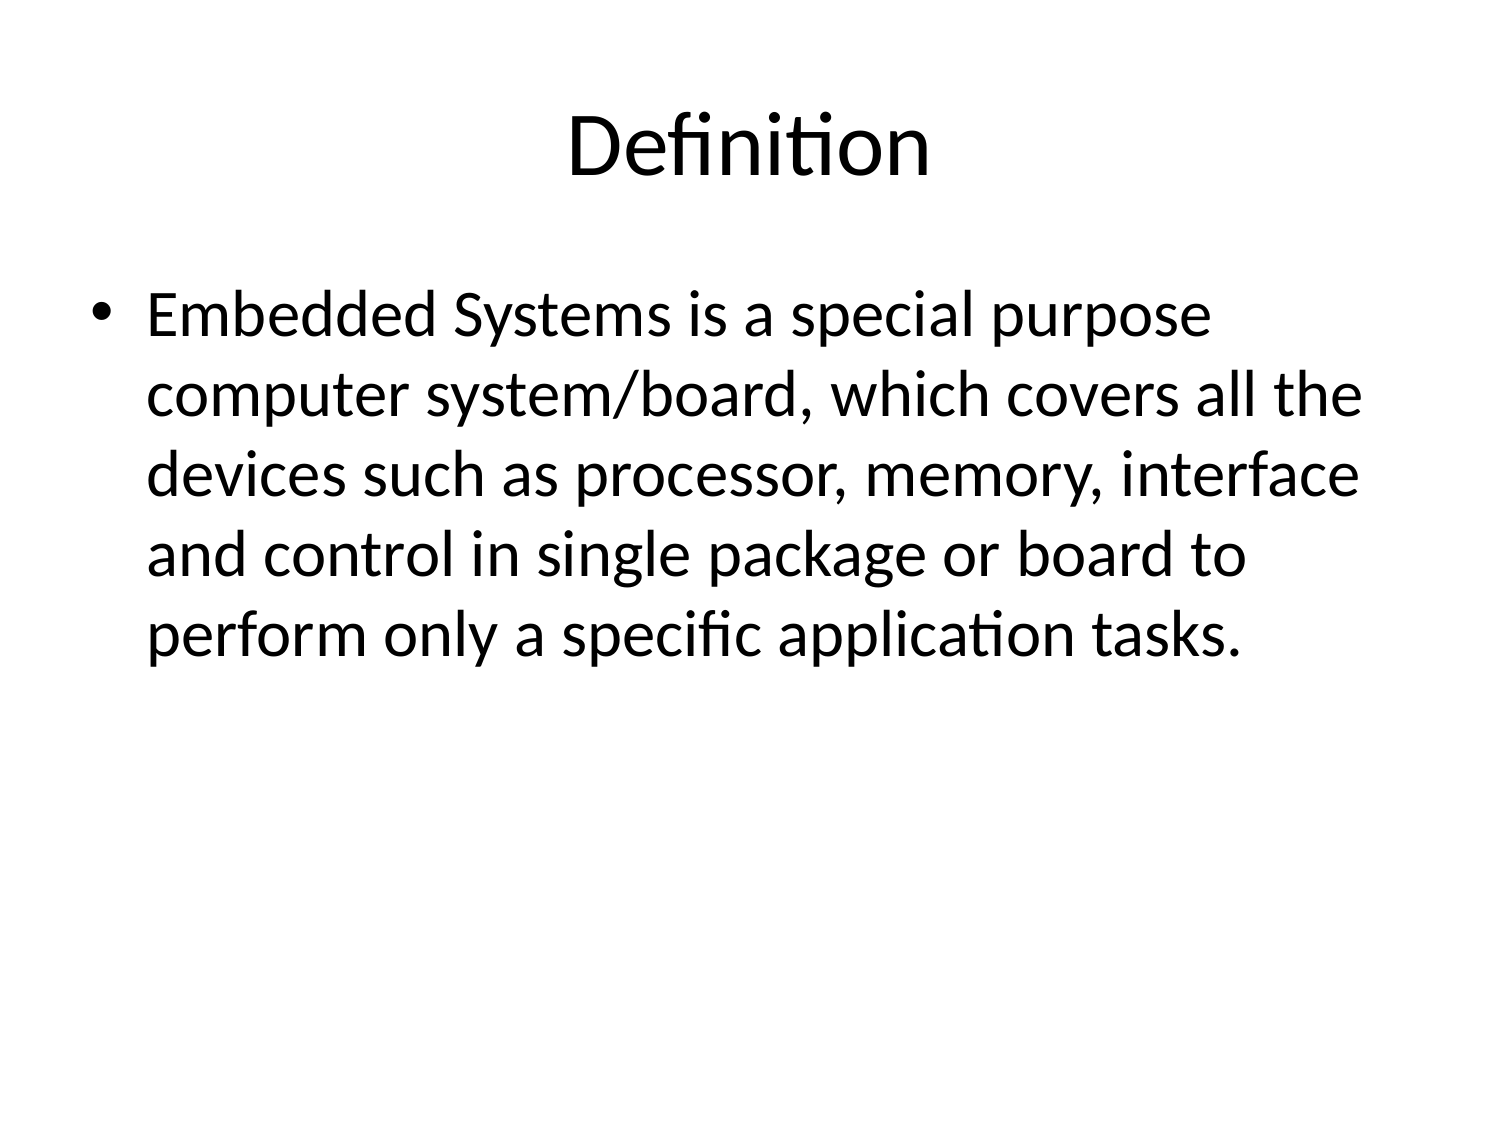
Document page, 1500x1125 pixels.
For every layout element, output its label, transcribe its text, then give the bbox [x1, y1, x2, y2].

list Embedded Systems is a special purpose computer system/board, which covers all the devices such as processor, memory, interface and control in single package or board to perform only a specific application tasks. [75, 262, 1425, 1005]
title Definition [75, 45, 1425, 233]
